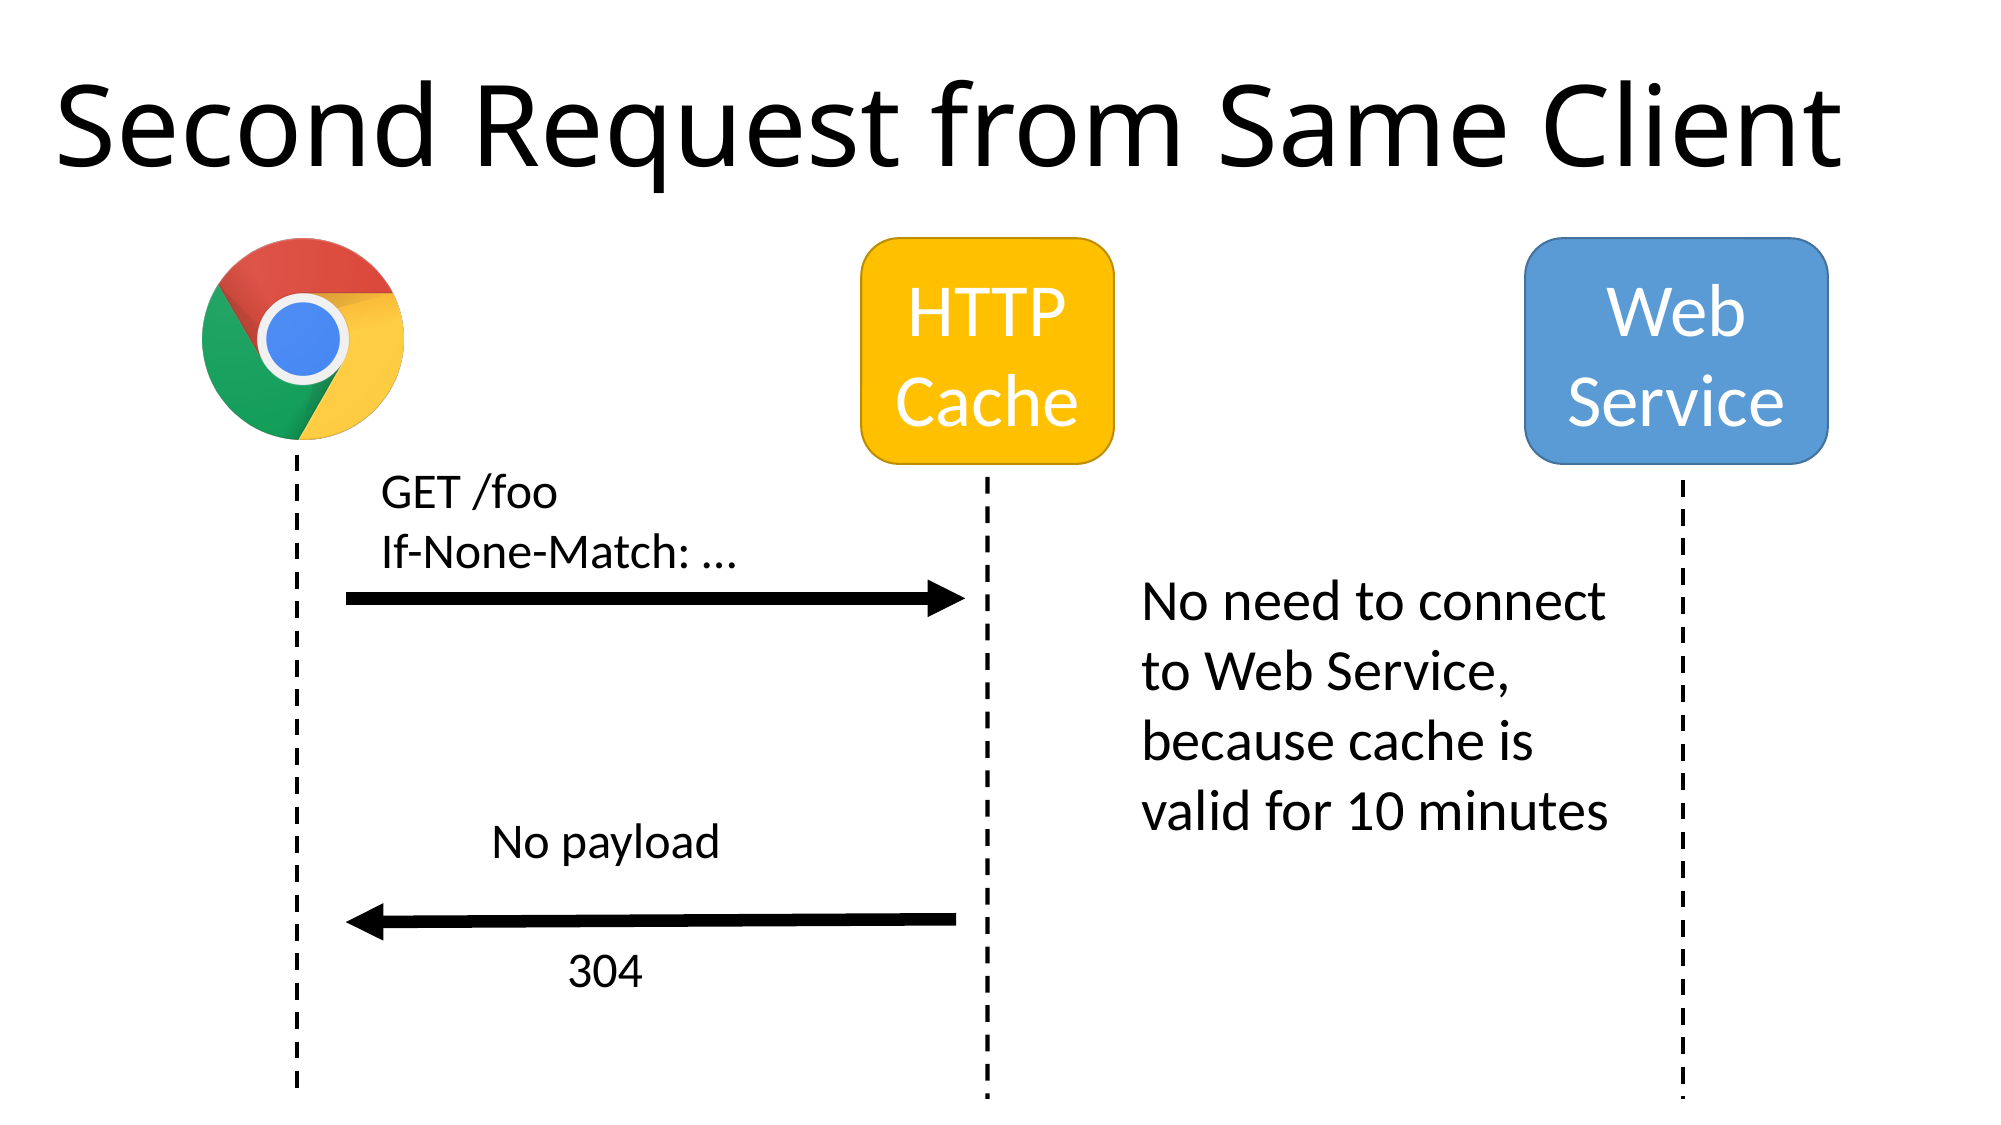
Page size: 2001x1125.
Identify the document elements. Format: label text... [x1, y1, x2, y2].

text_box GET /foo If-None-Match: … [366, 451, 752, 586]
picture [202, 238, 404, 440]
text_box No need to connect to Web Service, because cache is valid for 10 minutes [1126, 554, 1636, 850]
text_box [345, 919, 957, 923]
text_box No payload [476, 801, 737, 877]
text_box HTTP Cache [860, 237, 1115, 465]
text_box Web Service [1524, 237, 1829, 465]
text_box 304 [552, 930, 658, 1005]
title Second Request from Same Client [39, 20, 1954, 239]
